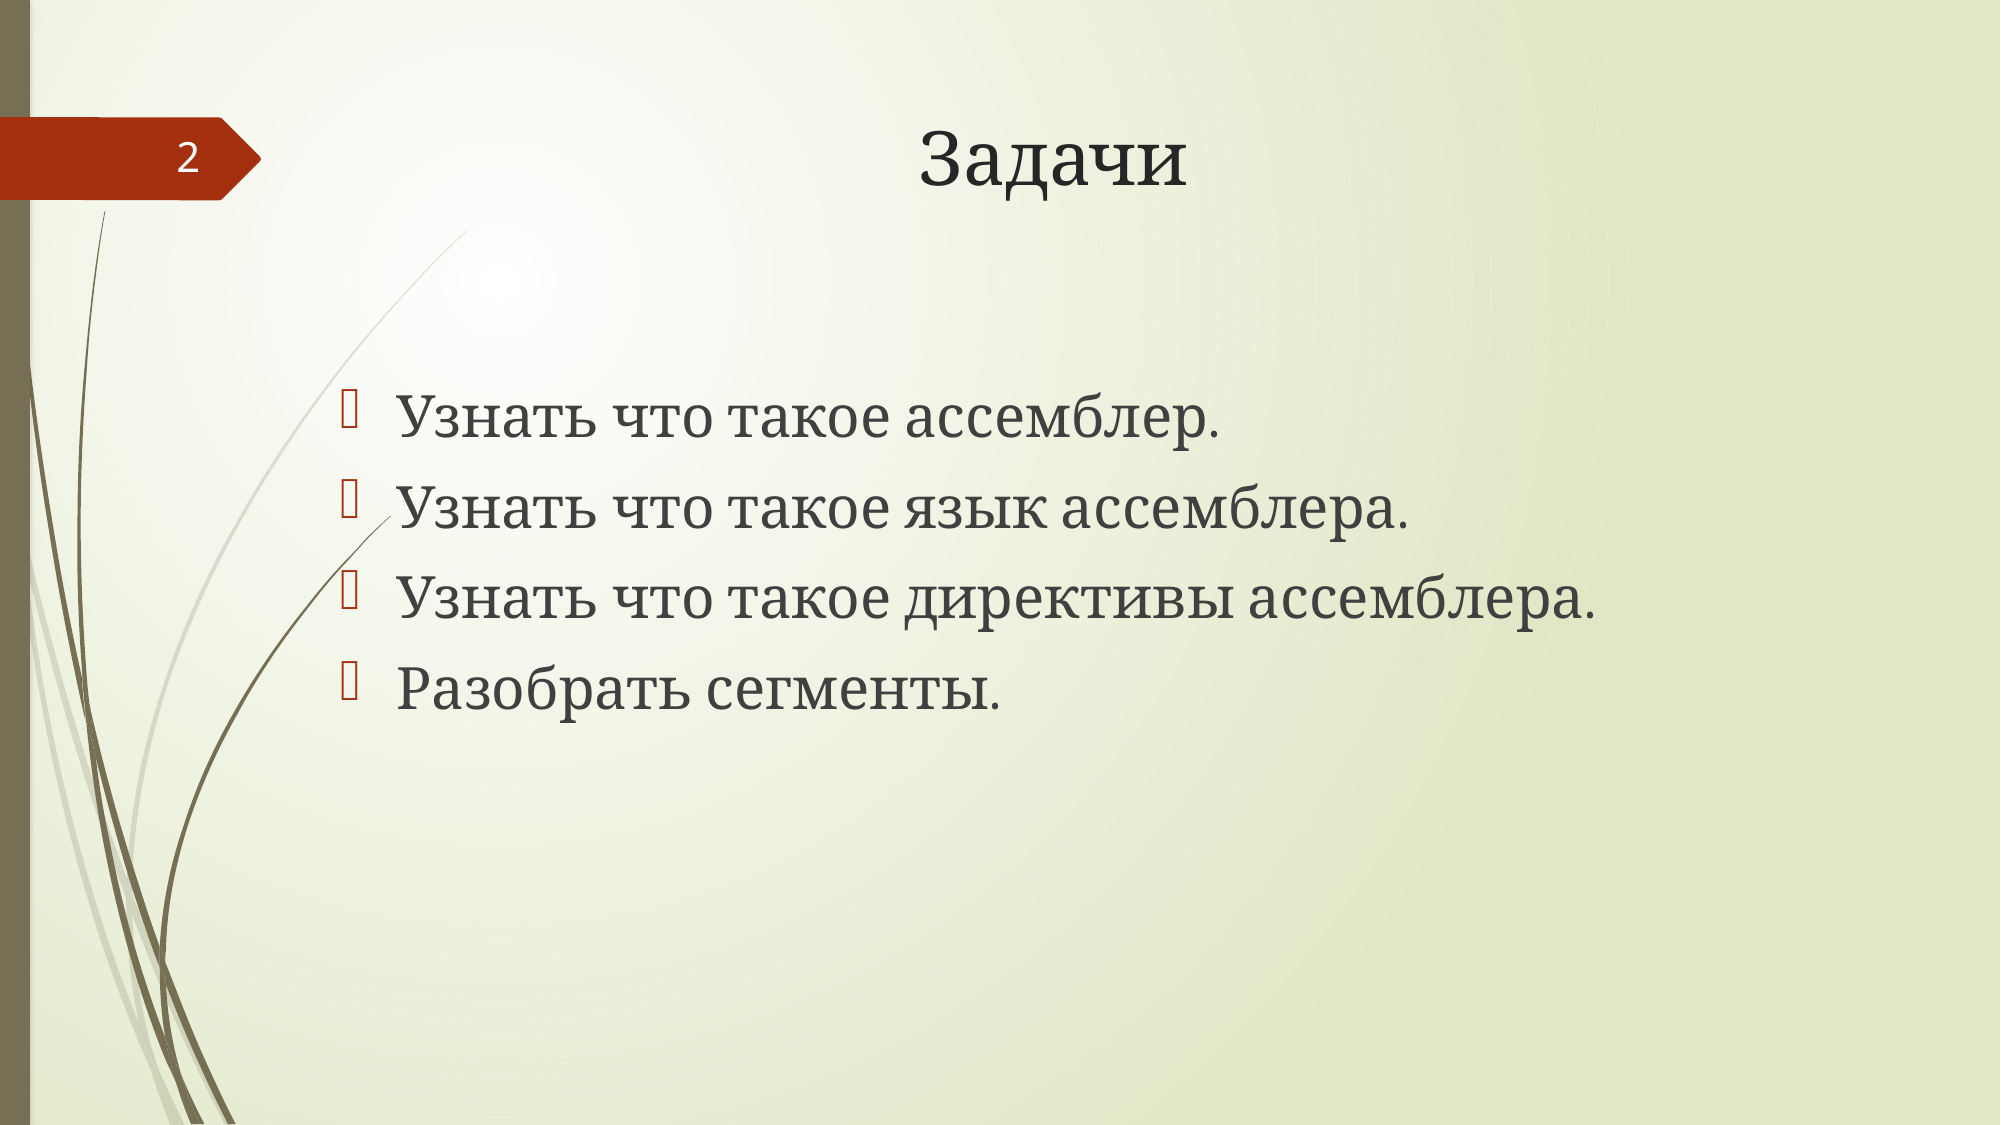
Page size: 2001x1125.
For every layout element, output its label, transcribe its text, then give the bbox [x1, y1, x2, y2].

title Задачи [764, 102, 1343, 258]
list Узнать что такое ассемблер. Узнать что такое язык ассемблера. Узнать что такое директивы ассемблера. Разобрать сегменты. [324, 371, 1788, 754]
slide_number 2 [87, 129, 216, 190]
